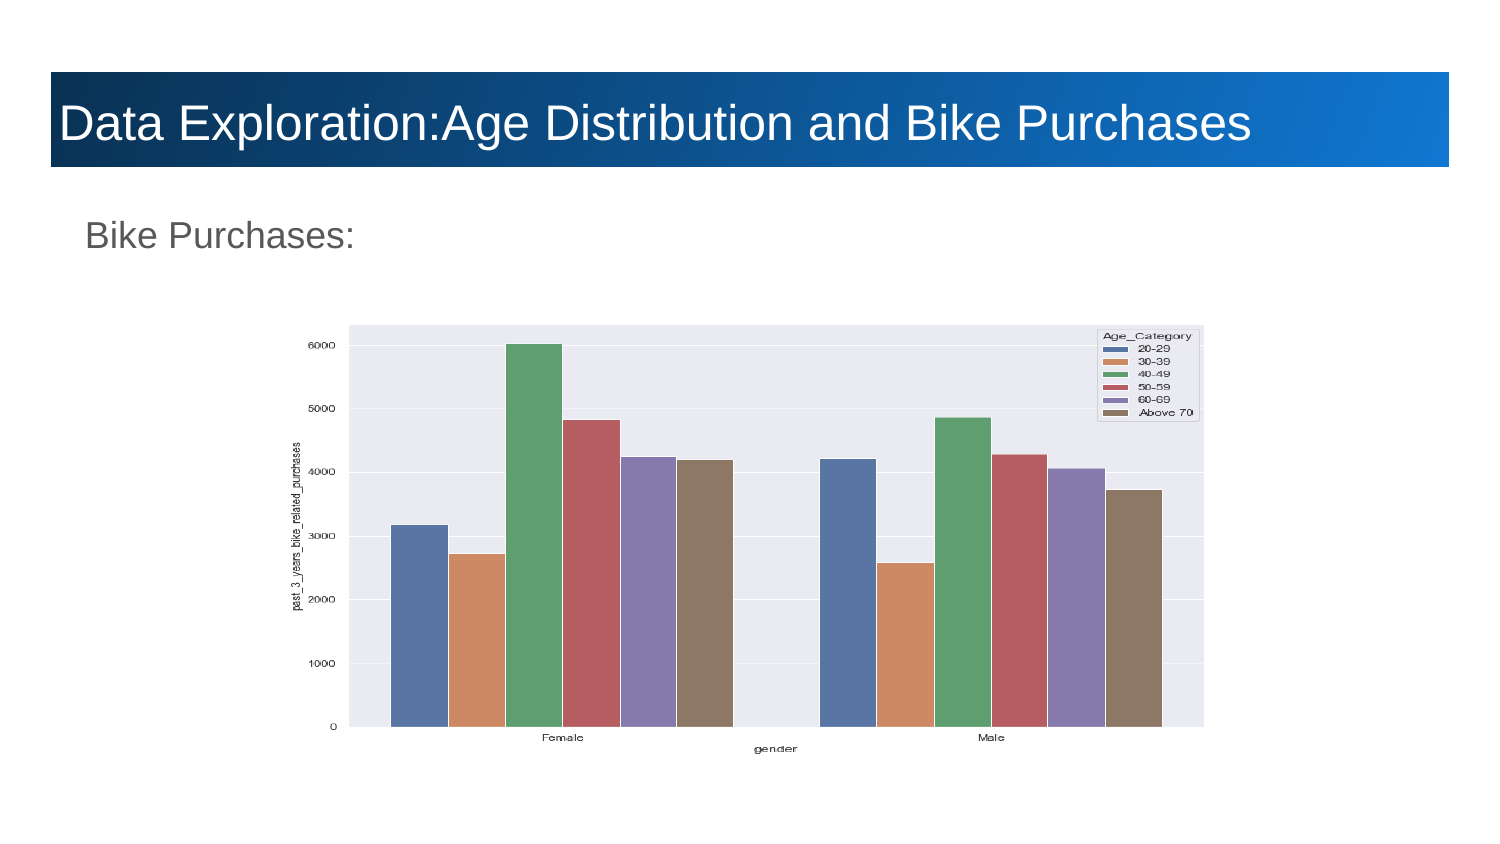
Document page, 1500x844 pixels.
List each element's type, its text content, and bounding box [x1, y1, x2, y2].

picture [210, 260, 1316, 794]
list Bike Purchases: [51, 189, 1449, 750]
title Data Exploration:Age Distribution and Bike Purchases [51, 72, 1449, 167]
